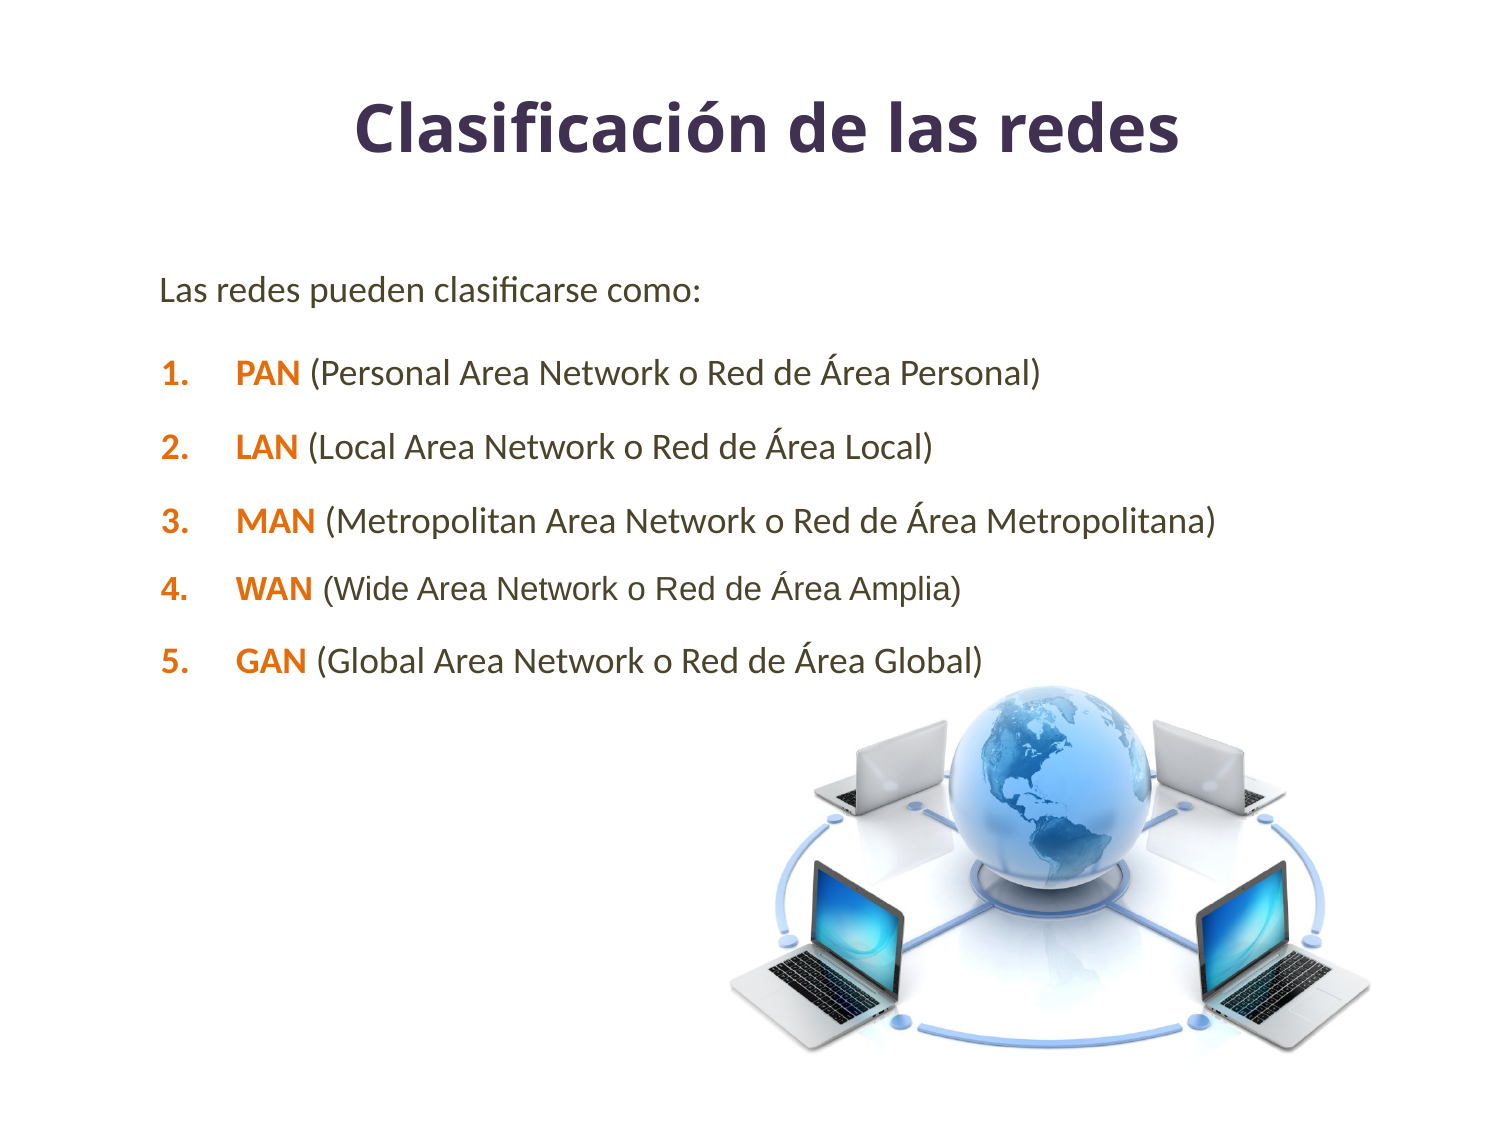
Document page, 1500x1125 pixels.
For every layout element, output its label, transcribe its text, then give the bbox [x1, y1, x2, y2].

text_box Las redes pueden clasificarse como: [144, 212, 1359, 318]
text_box Clasificación de las redes [23, 32, 1495, 220]
picture [719, 628, 1382, 1125]
text_box PAN (Personal Area Network o Red de Área Personal) LAN (Local Area Network o Red de Área Local) MAN (Metropolitan Area Network o Red de Área Metropolitana) WAN (Wide Area Network o Red de Área Amplia) GAN (Global Area Network o Red de Área Global) [146, 318, 1375, 688]
